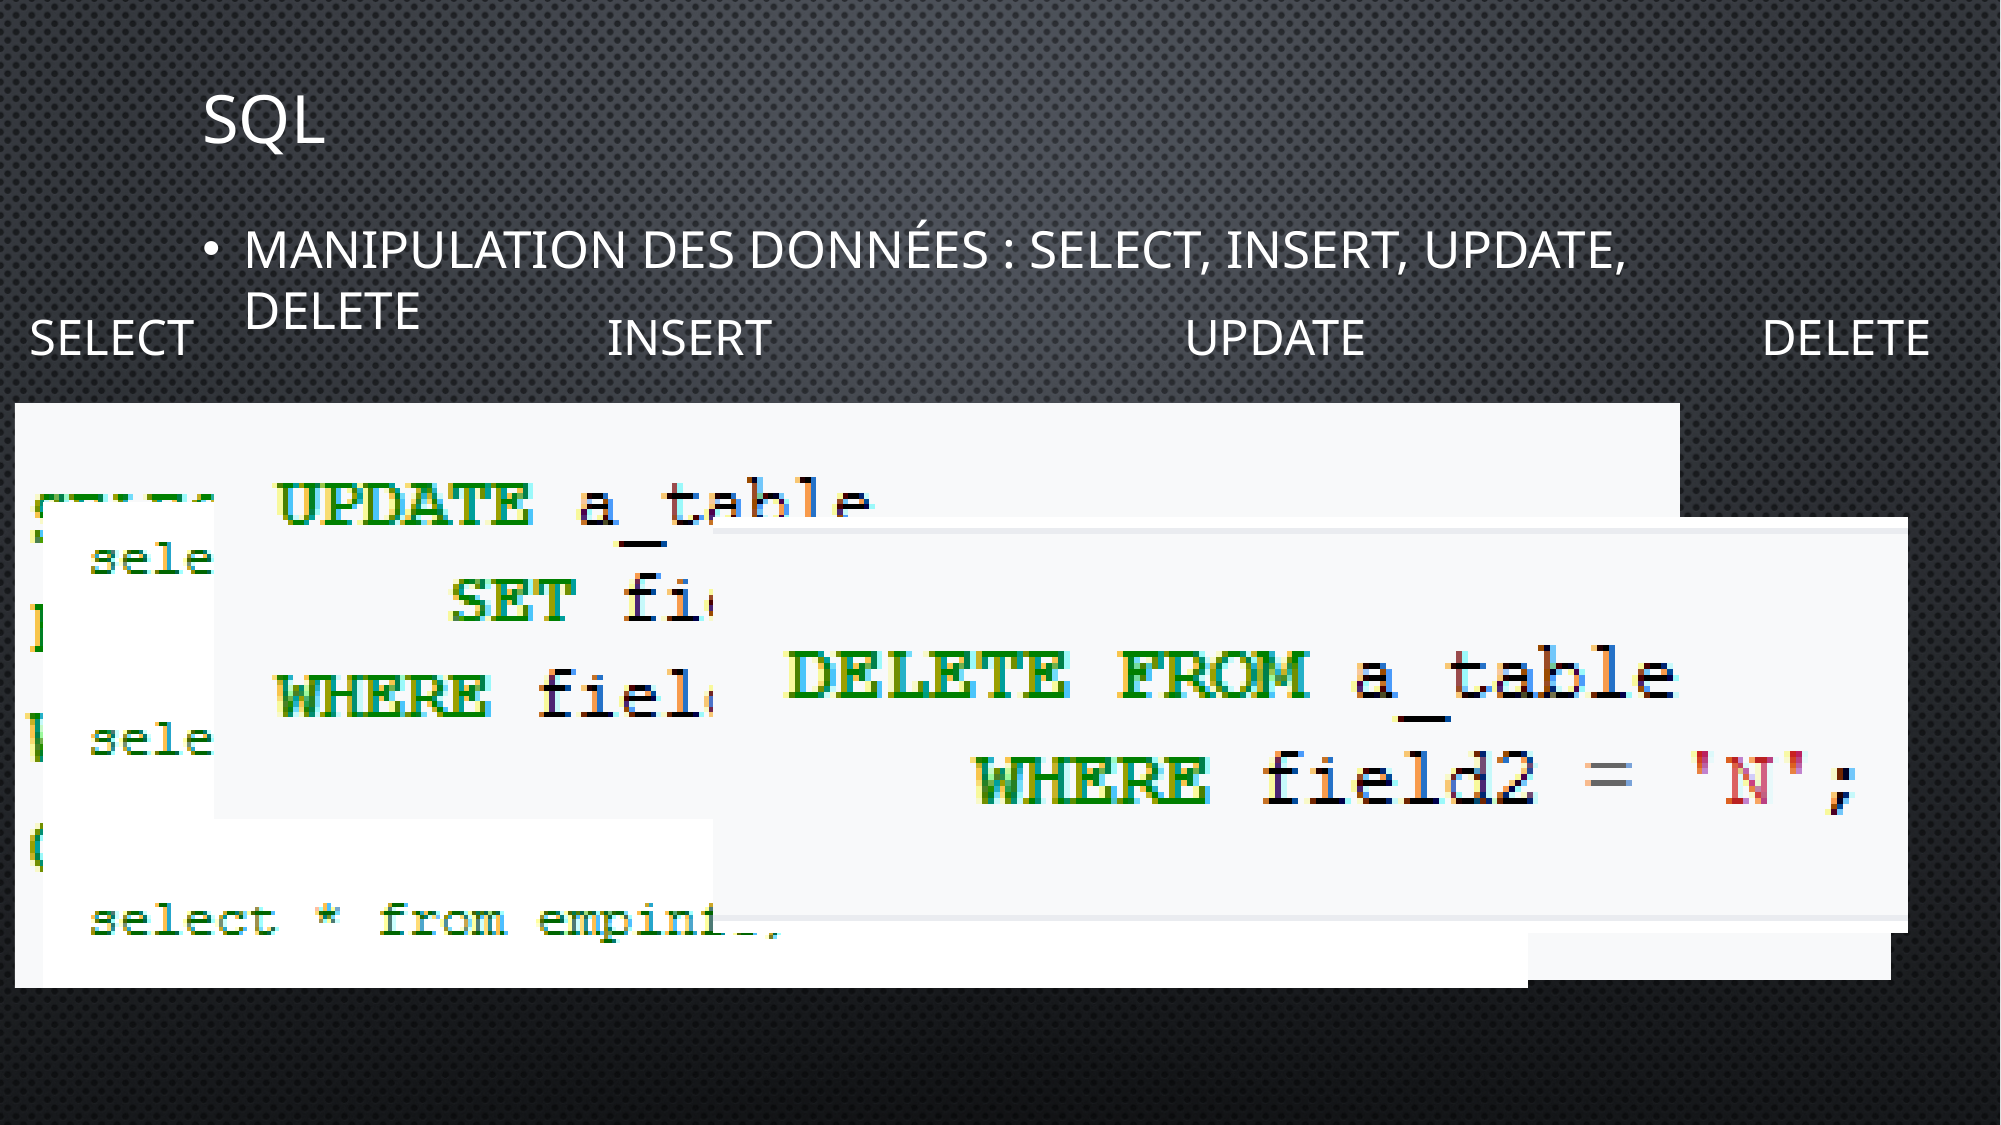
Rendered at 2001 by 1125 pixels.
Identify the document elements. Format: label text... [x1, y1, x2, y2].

text_box Select [14, 298, 242, 402]
picture [14, 402, 1908, 989]
list Manipulation des données : select, insert, update, delete [187, 210, 1813, 348]
text_box Delete [1746, 298, 1973, 413]
text_box Update [1169, 298, 1396, 403]
title SQL [187, 23, 1813, 210]
text_box Insert [592, 298, 819, 402]
